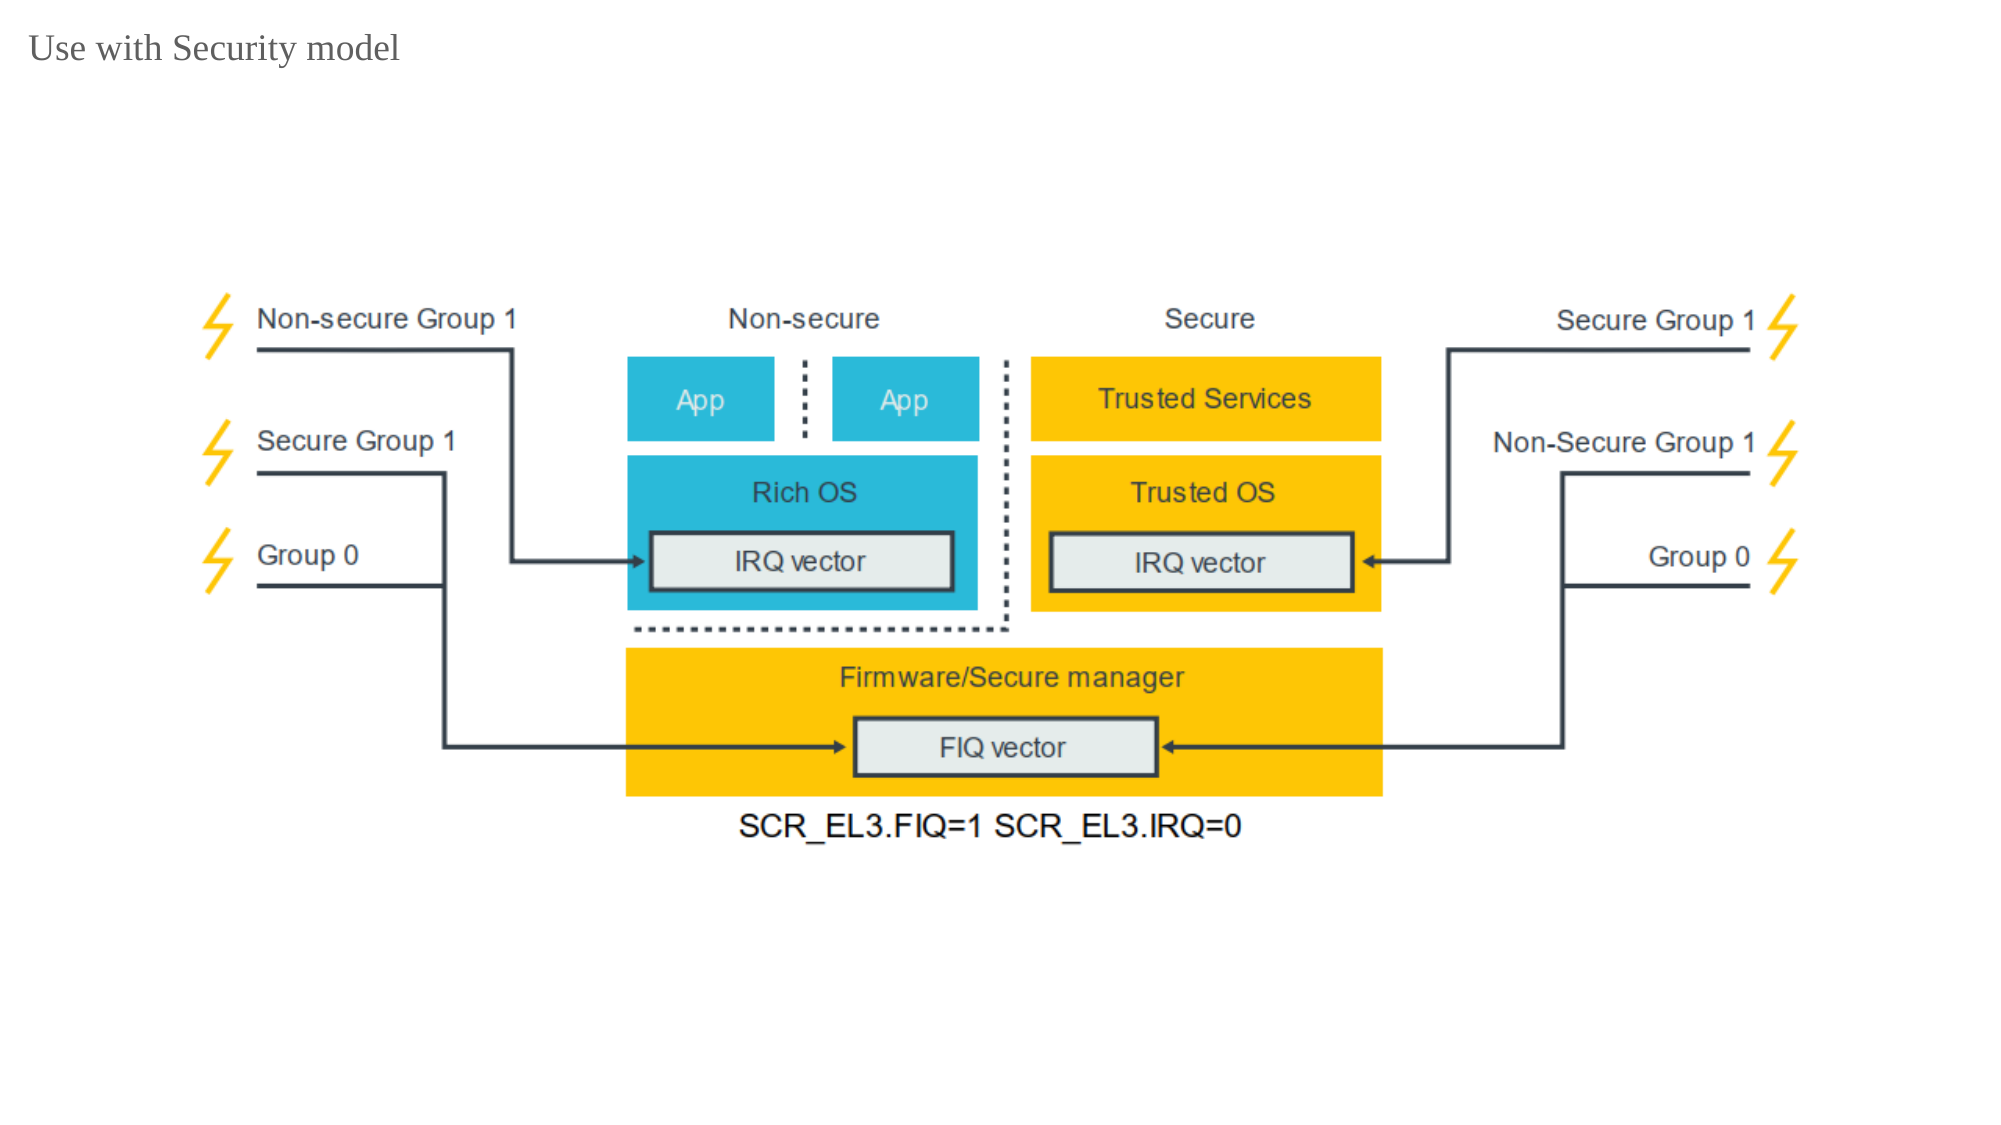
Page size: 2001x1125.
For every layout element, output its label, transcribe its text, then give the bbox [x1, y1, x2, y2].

picture [193, 274, 1807, 851]
text_box Use with Security model [13, 16, 431, 76]
